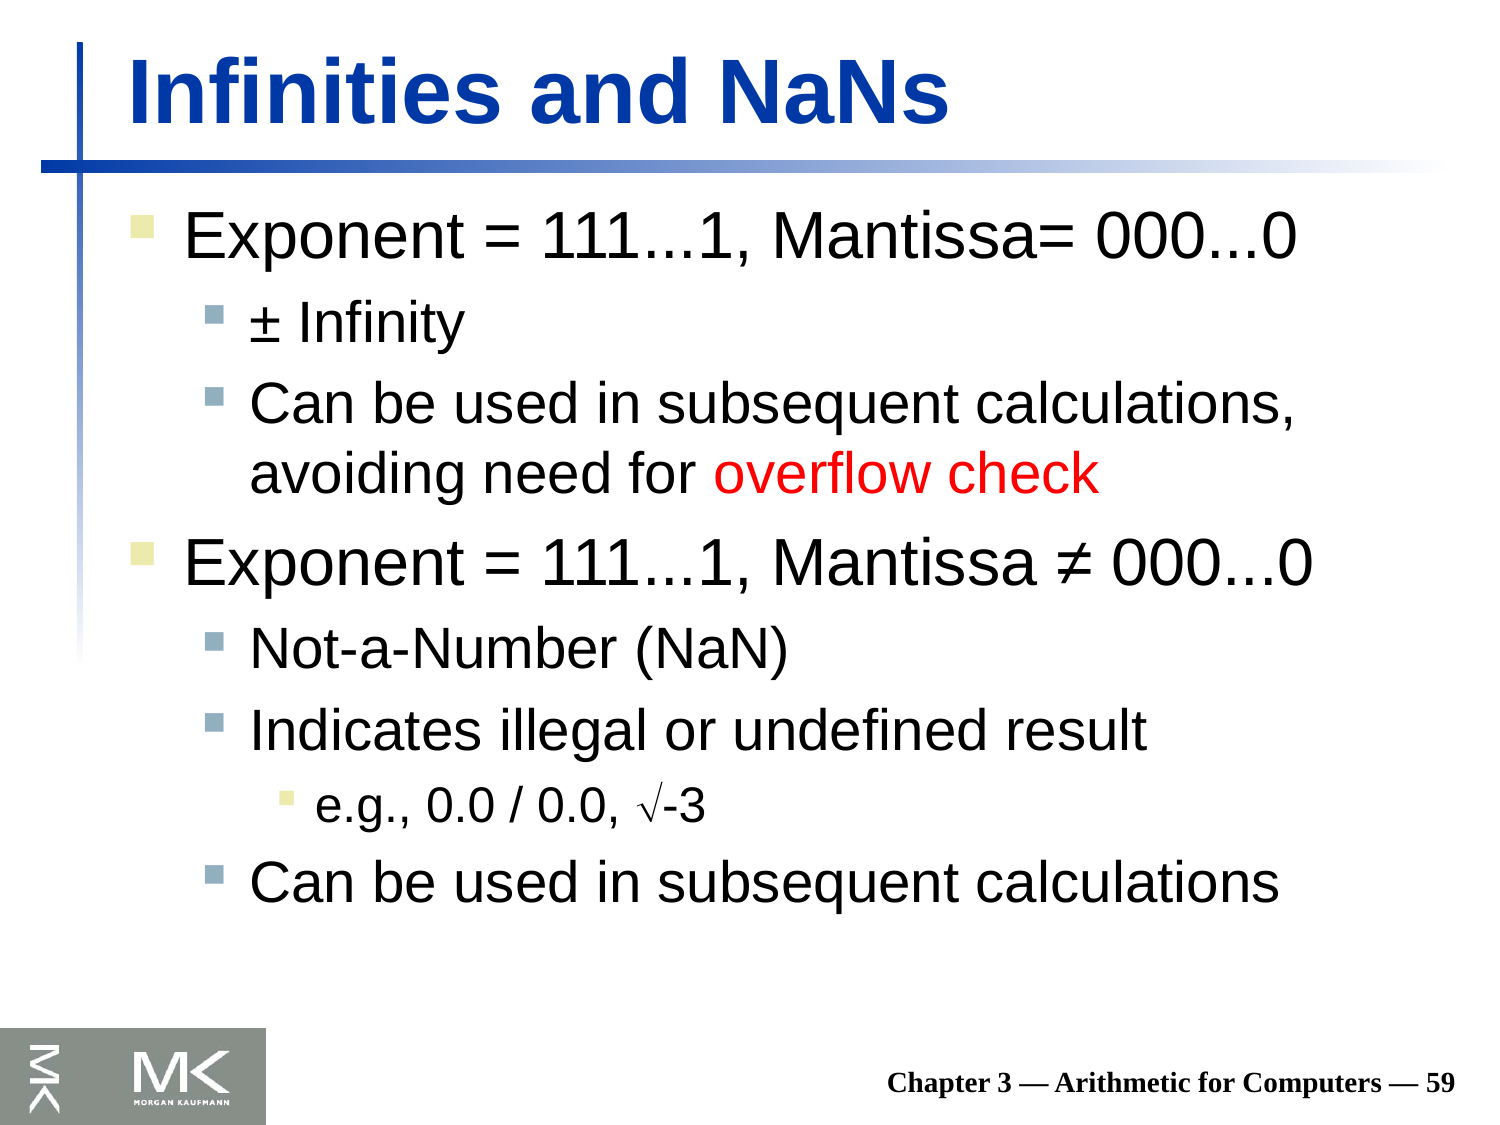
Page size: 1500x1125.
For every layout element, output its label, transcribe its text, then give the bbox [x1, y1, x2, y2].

picture [0, 1028, 266, 1125]
list Exponent = 111...1, Mantissa= 000...0 ± Infinity Can be used in subsequent calculations, avoiding need for overflow check Exponent = 111...1, Mantissa ≠ 000...0 Not-a-Number (NaN) Indicates illegal or undefined result e.g., 0.0 / 0.0, -3 Can be used in subsequent calculations [111, 184, 1470, 1024]
footer Chapter 3 — Arithmetic for Computers — 59 [277, 1046, 1471, 1106]
title Infinities and NaNs [111, 23, 1468, 150]
